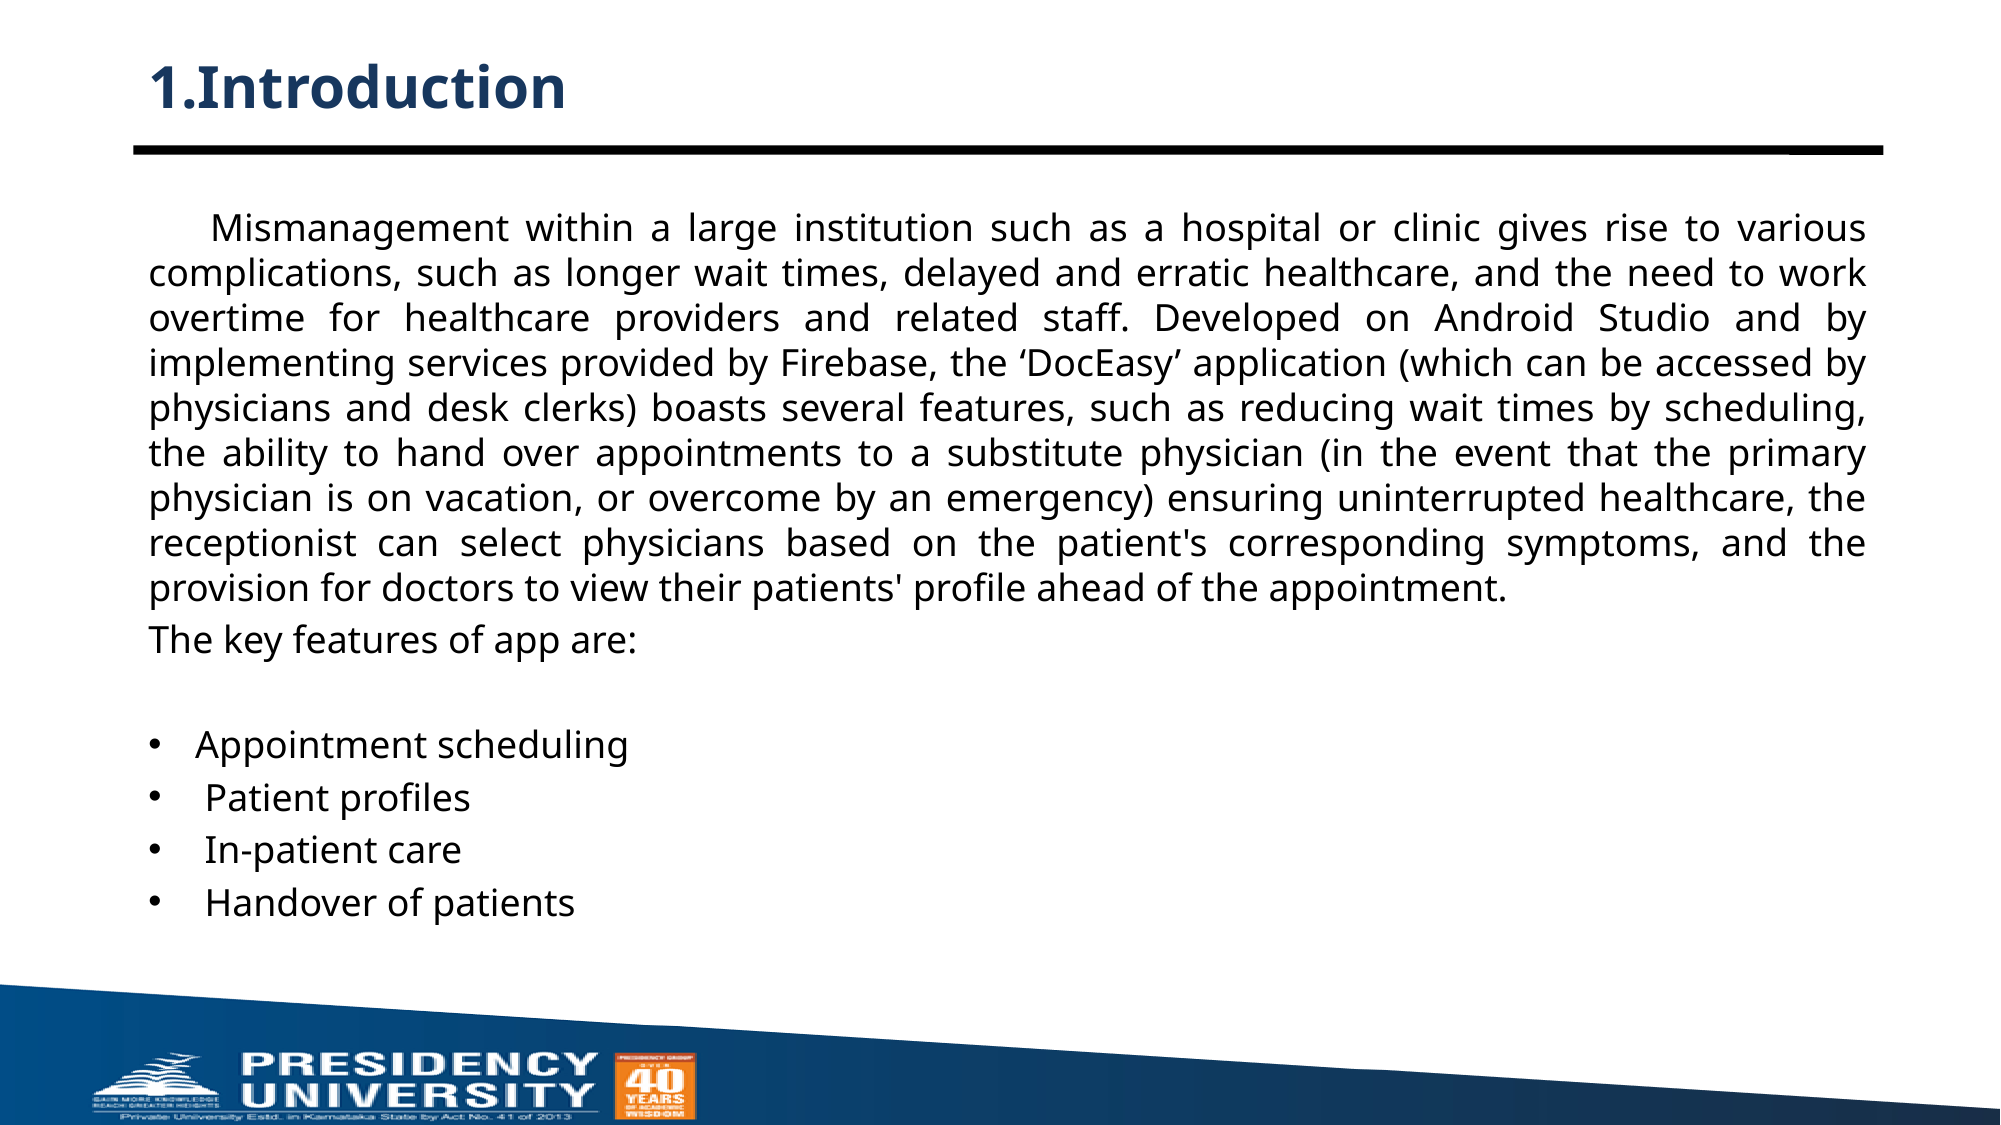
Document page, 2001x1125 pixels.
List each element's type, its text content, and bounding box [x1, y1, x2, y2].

list Mismanagement within a large institution such as a hospital or clinic gives rise to various complications, such as longer wait times, delayed and erratic healthcare, and the need to work overtime for healthcare providers and related staff. Developed on Android Studio and by implementing services provided by Firebase, the ‘DocEasy’ application (which can be accessed by physicians and desk clerks) boasts several features, such as reducing wait times by scheduling, the ability to hand over appointments to a substitute physician (in the event that the primary physician is on vacation, or overcome by an emergency) ensuring uninterrupted healthcare, the receptionist can select physicians based on the patient's corresponding symptoms, and the provision for doctors to view their patients' profile ahead of the appointment. The key features of app are: Appointment scheduling Patient profiles In-patient care Handover of patients [133, 148, 1884, 999]
title 1.Introduction [133, 45, 1884, 125]
picture [0, 982, 2000, 1125]
